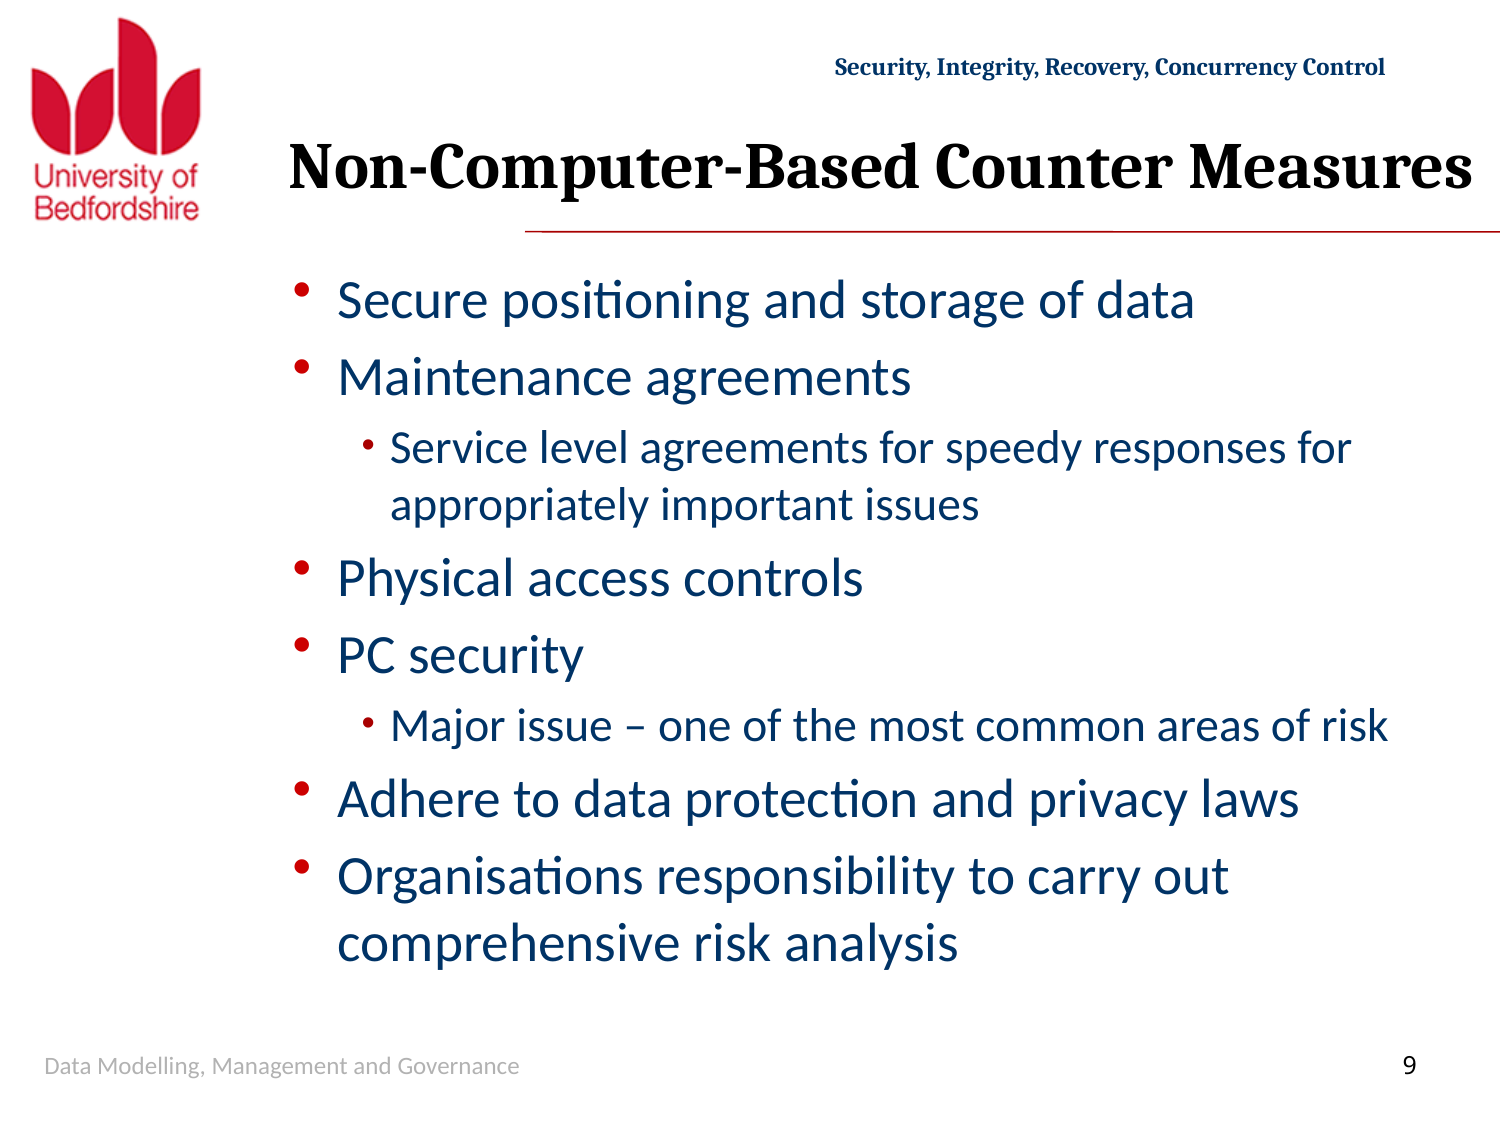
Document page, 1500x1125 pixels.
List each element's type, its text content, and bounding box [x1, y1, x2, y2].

list Secure positioning and storage of data Maintenance agreements Service level agreements for speedy responses for appropriately important issues Physical access controls PC security Major issue – one of the most common areas of risk Adhere to data protection and privacy laws Organisations responsibility to carry out comprehensive risk analysis [262, 255, 1413, 1024]
picture [0, 0, 237, 236]
title Non-Computer-Based Counter Measures [185, 106, 1490, 219]
footer Data Modelling, Management and Governance [29, 1035, 691, 1095]
